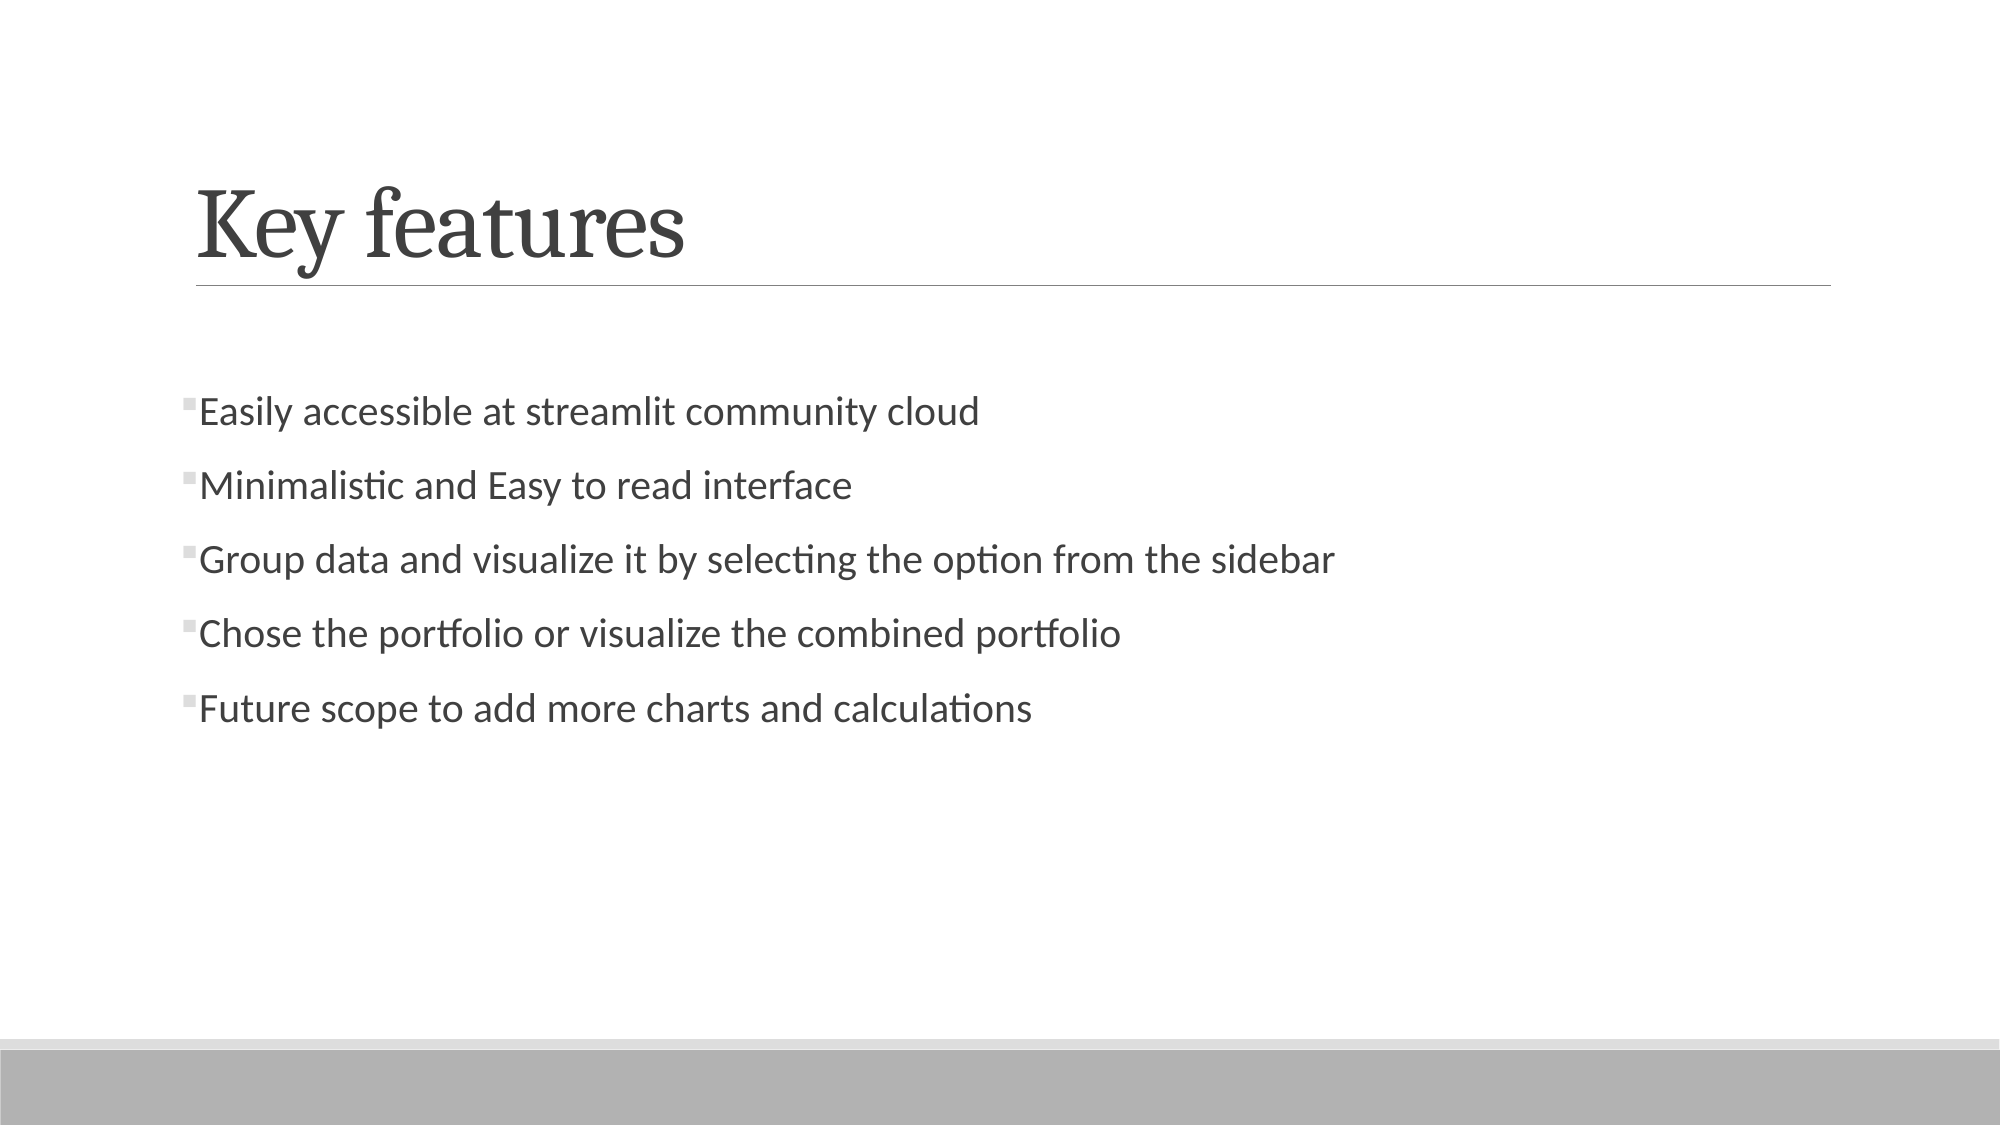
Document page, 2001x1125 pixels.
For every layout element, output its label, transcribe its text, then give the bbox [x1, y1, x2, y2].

list Easily accessible at streamlit community cloud Minimalistic and Easy to read interface Group data and visualize it by selecting the option from the sidebar Chose the portfolio or visualize the combined portfolio Future scope to add more charts and calculations [180, 302, 1830, 963]
title Key features [180, 47, 1830, 285]
